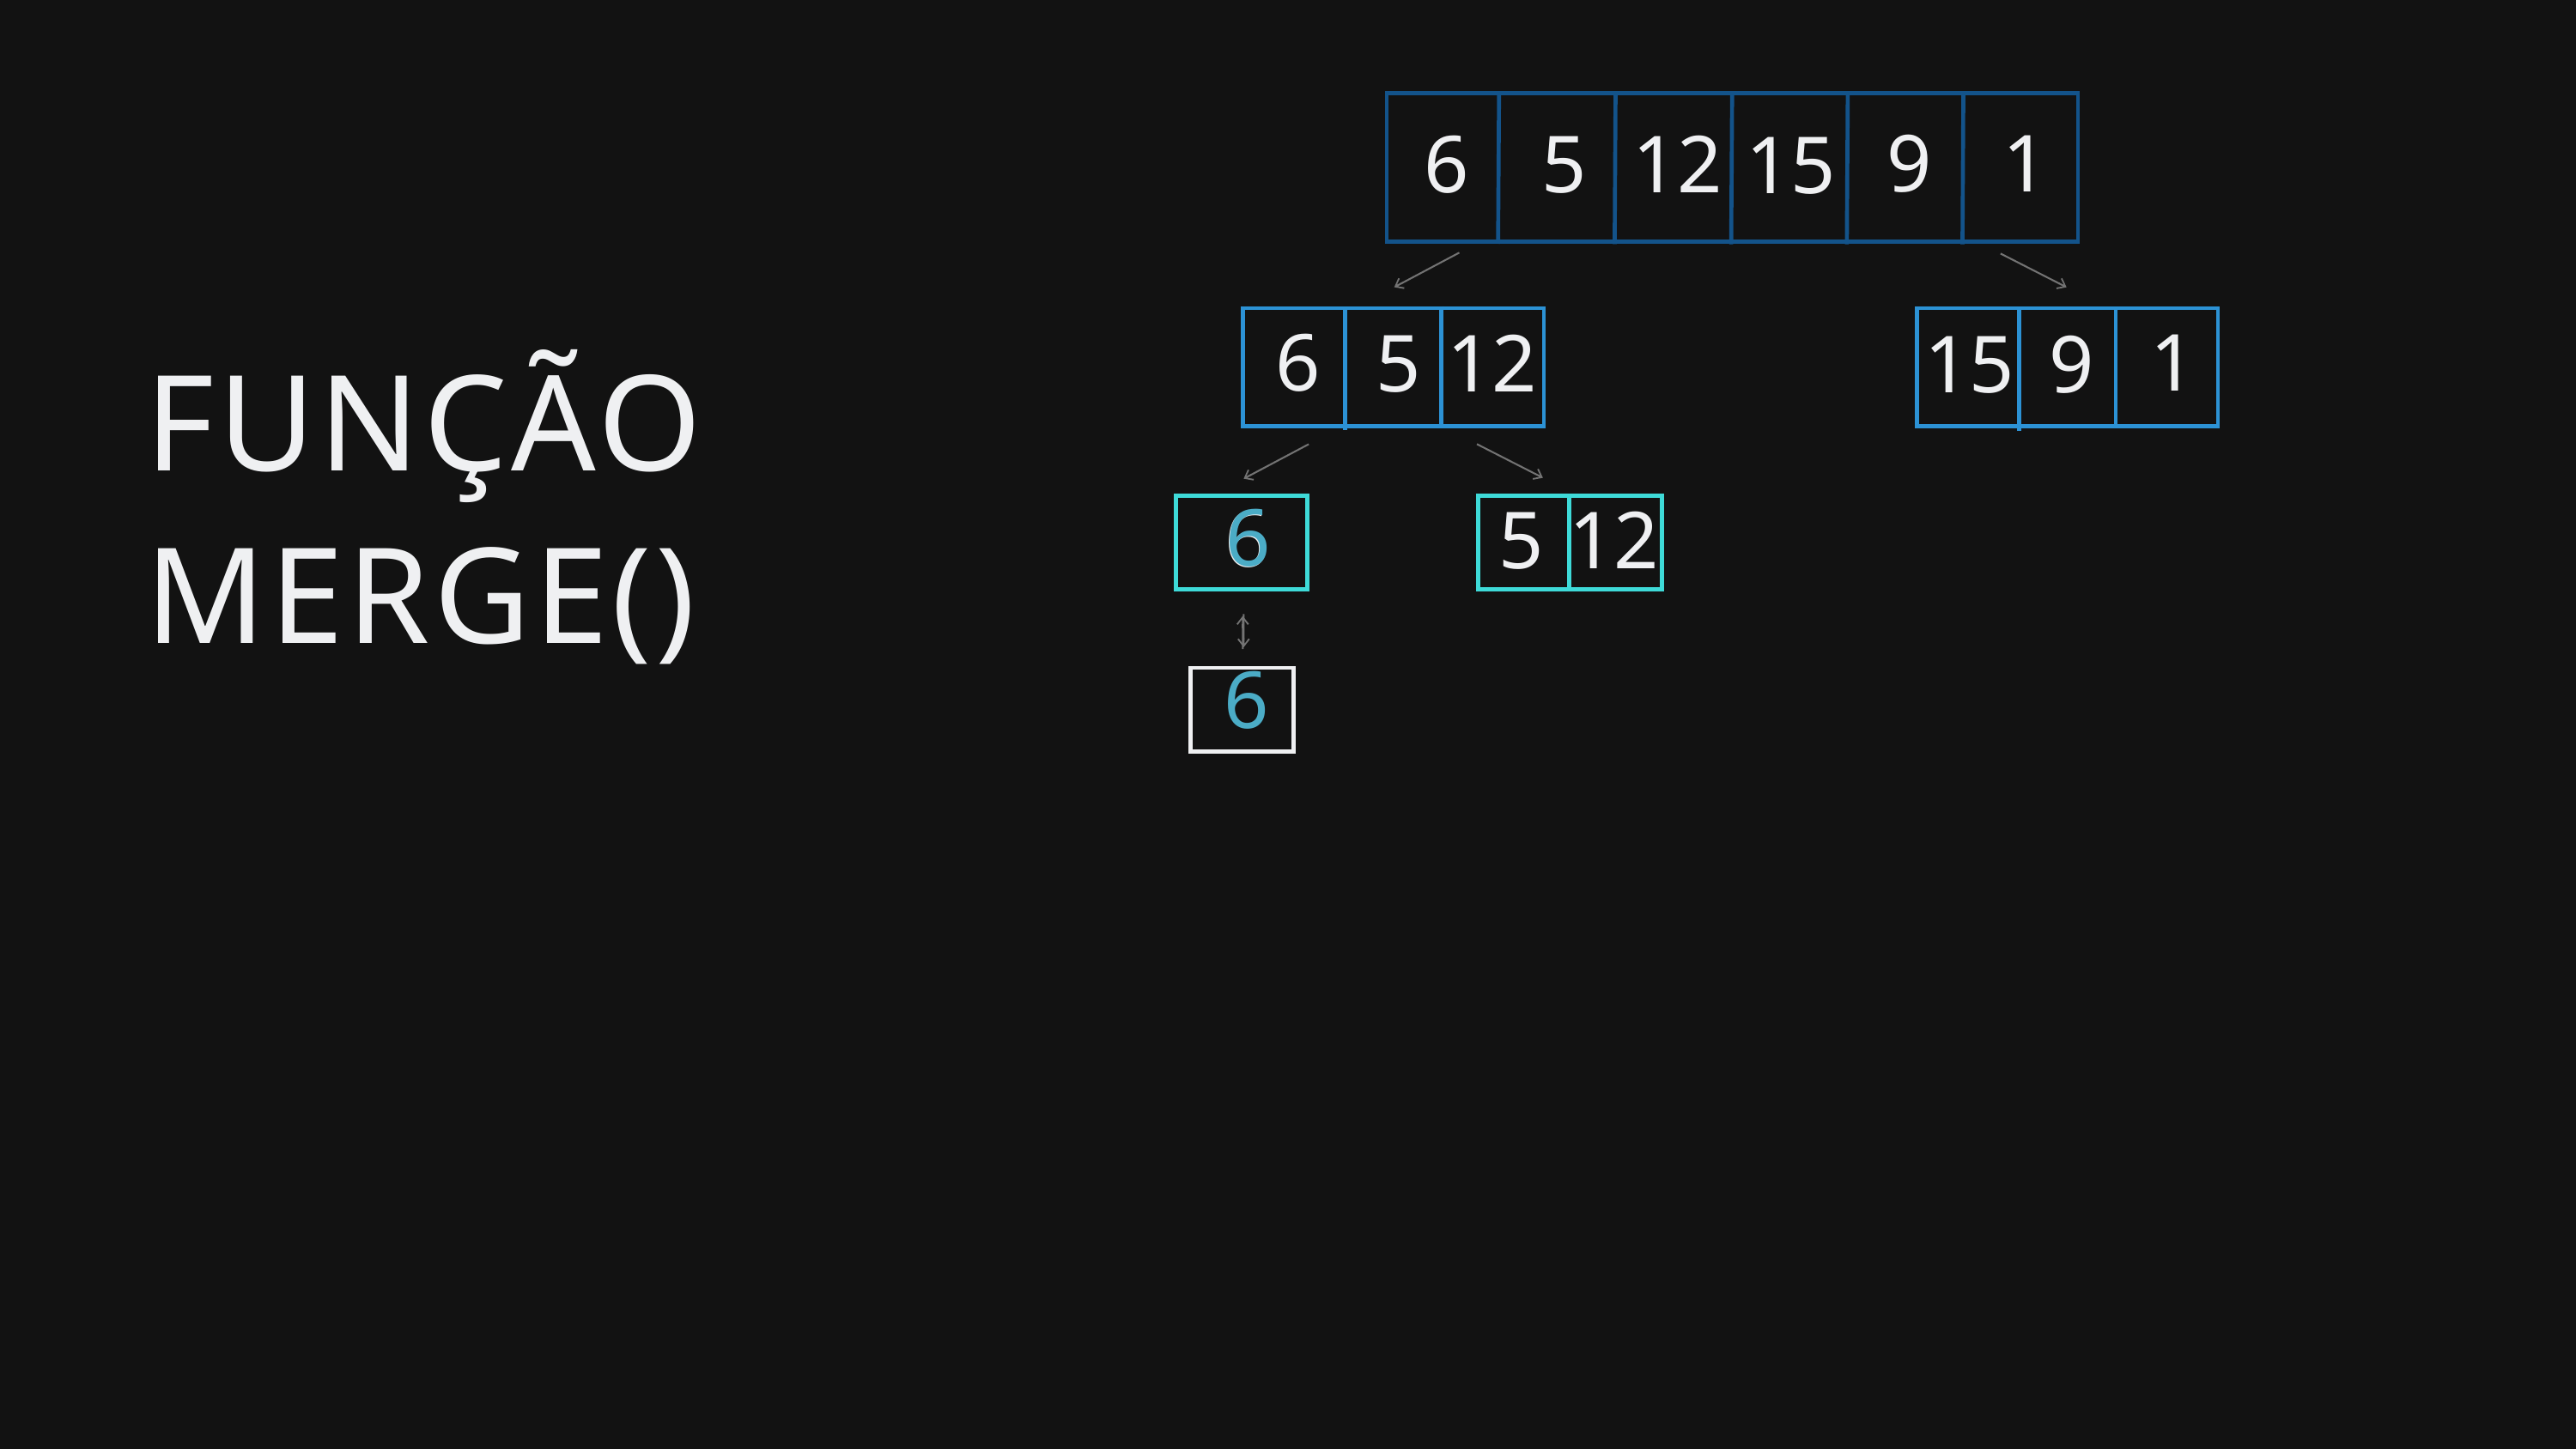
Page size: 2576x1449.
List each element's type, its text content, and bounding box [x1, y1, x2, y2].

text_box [1189, 643, 1295, 753]
text_box FUNÇÃO MERGE() [145, 324, 775, 1016]
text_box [1386, 93, 2079, 245]
text_box [1394, 252, 1460, 289]
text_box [1478, 482, 1675, 592]
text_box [1242, 306, 1552, 430]
text_box [1476, 444, 1543, 480]
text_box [1909, 305, 2219, 431]
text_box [1176, 481, 1309, 591]
